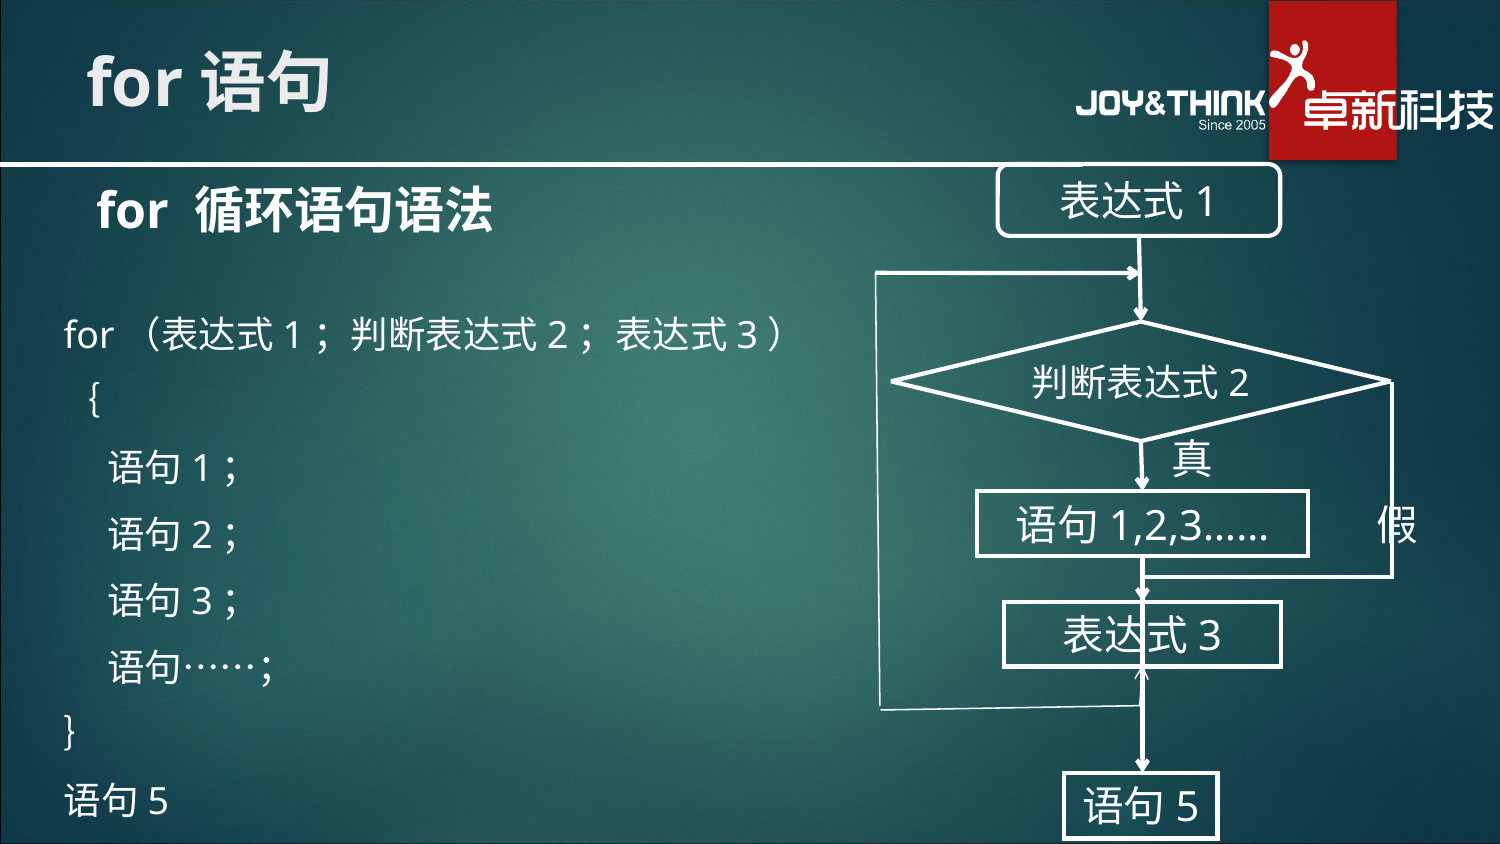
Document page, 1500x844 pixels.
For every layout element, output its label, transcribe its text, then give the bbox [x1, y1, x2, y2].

picture [0, 0, 1500, 844]
text_box for（表达式1；判断表达式2；表达式3） ｛ 语句1； 语句2； 语句3； 语句……； ｝ 语句5 [48, 294, 839, 829]
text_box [875, 272, 881, 706]
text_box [880, 705, 1135, 711]
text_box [875, 163, 1428, 839]
text_box for 循环语句语法 [81, 141, 559, 247]
title for语句 [75, 33, 1425, 175]
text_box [1139, 665, 1143, 706]
